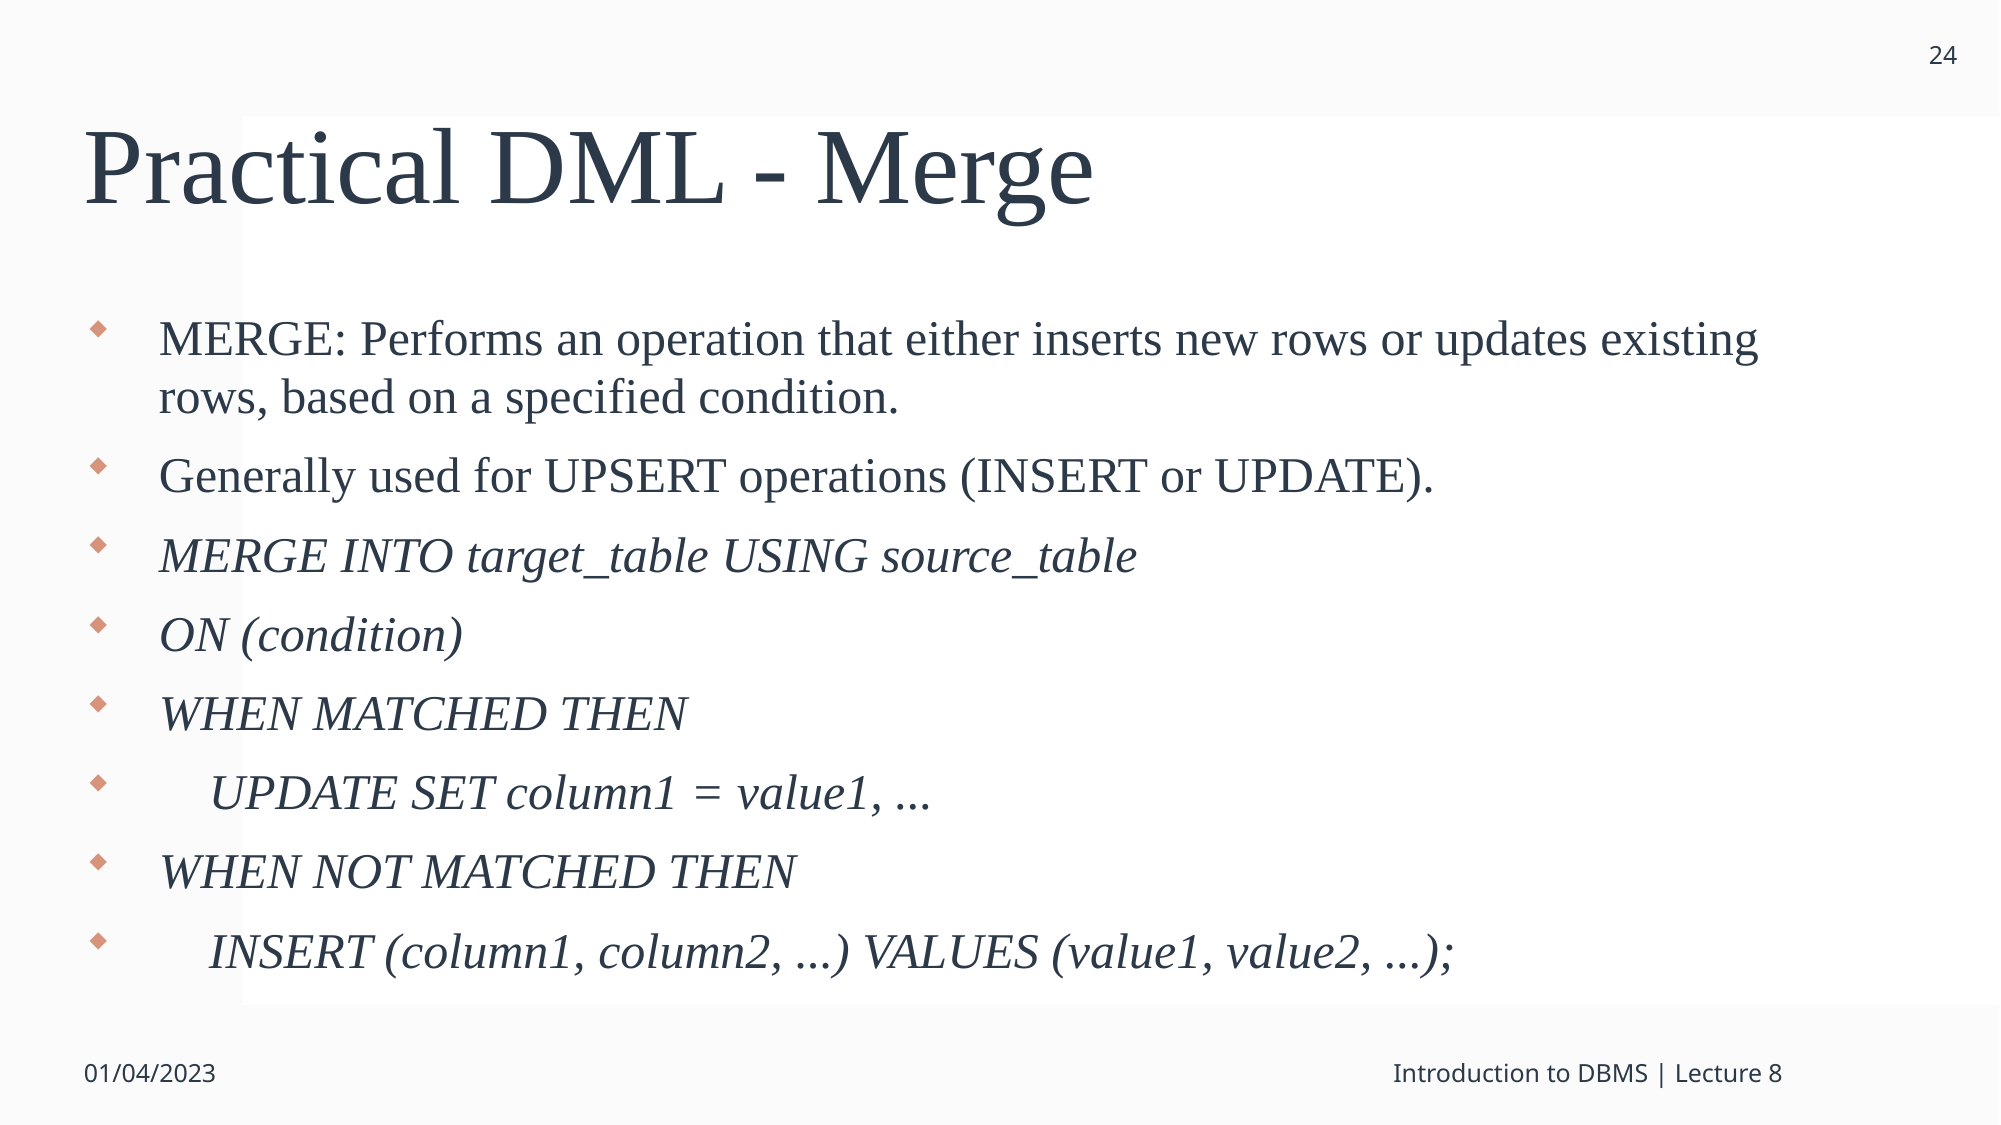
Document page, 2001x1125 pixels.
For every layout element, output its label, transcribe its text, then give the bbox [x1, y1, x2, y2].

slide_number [68, 1020, 519, 1125]
list MERGE: Performs an operation that either inserts new rows or updates existing rows, based on a specified condition. Generally used for UPSERT operations (INSERT or UPDATE). MERGE INTO target_table USING source_table ON (condition) WHEN MATCHED THEN UPDATE SET column1 = value1, ... WHEN NOT MATCHED THEN INSERT (column1, column2, ...) VALUES (value1, value2, ...); [68, 299, 1799, 1020]
footer Introduction to DBMS | Lecture 8 [618, 1020, 1799, 1125]
title Practical DML - Merge [68, 59, 1799, 278]
slide_number 24 [1886, 0, 2000, 113]
